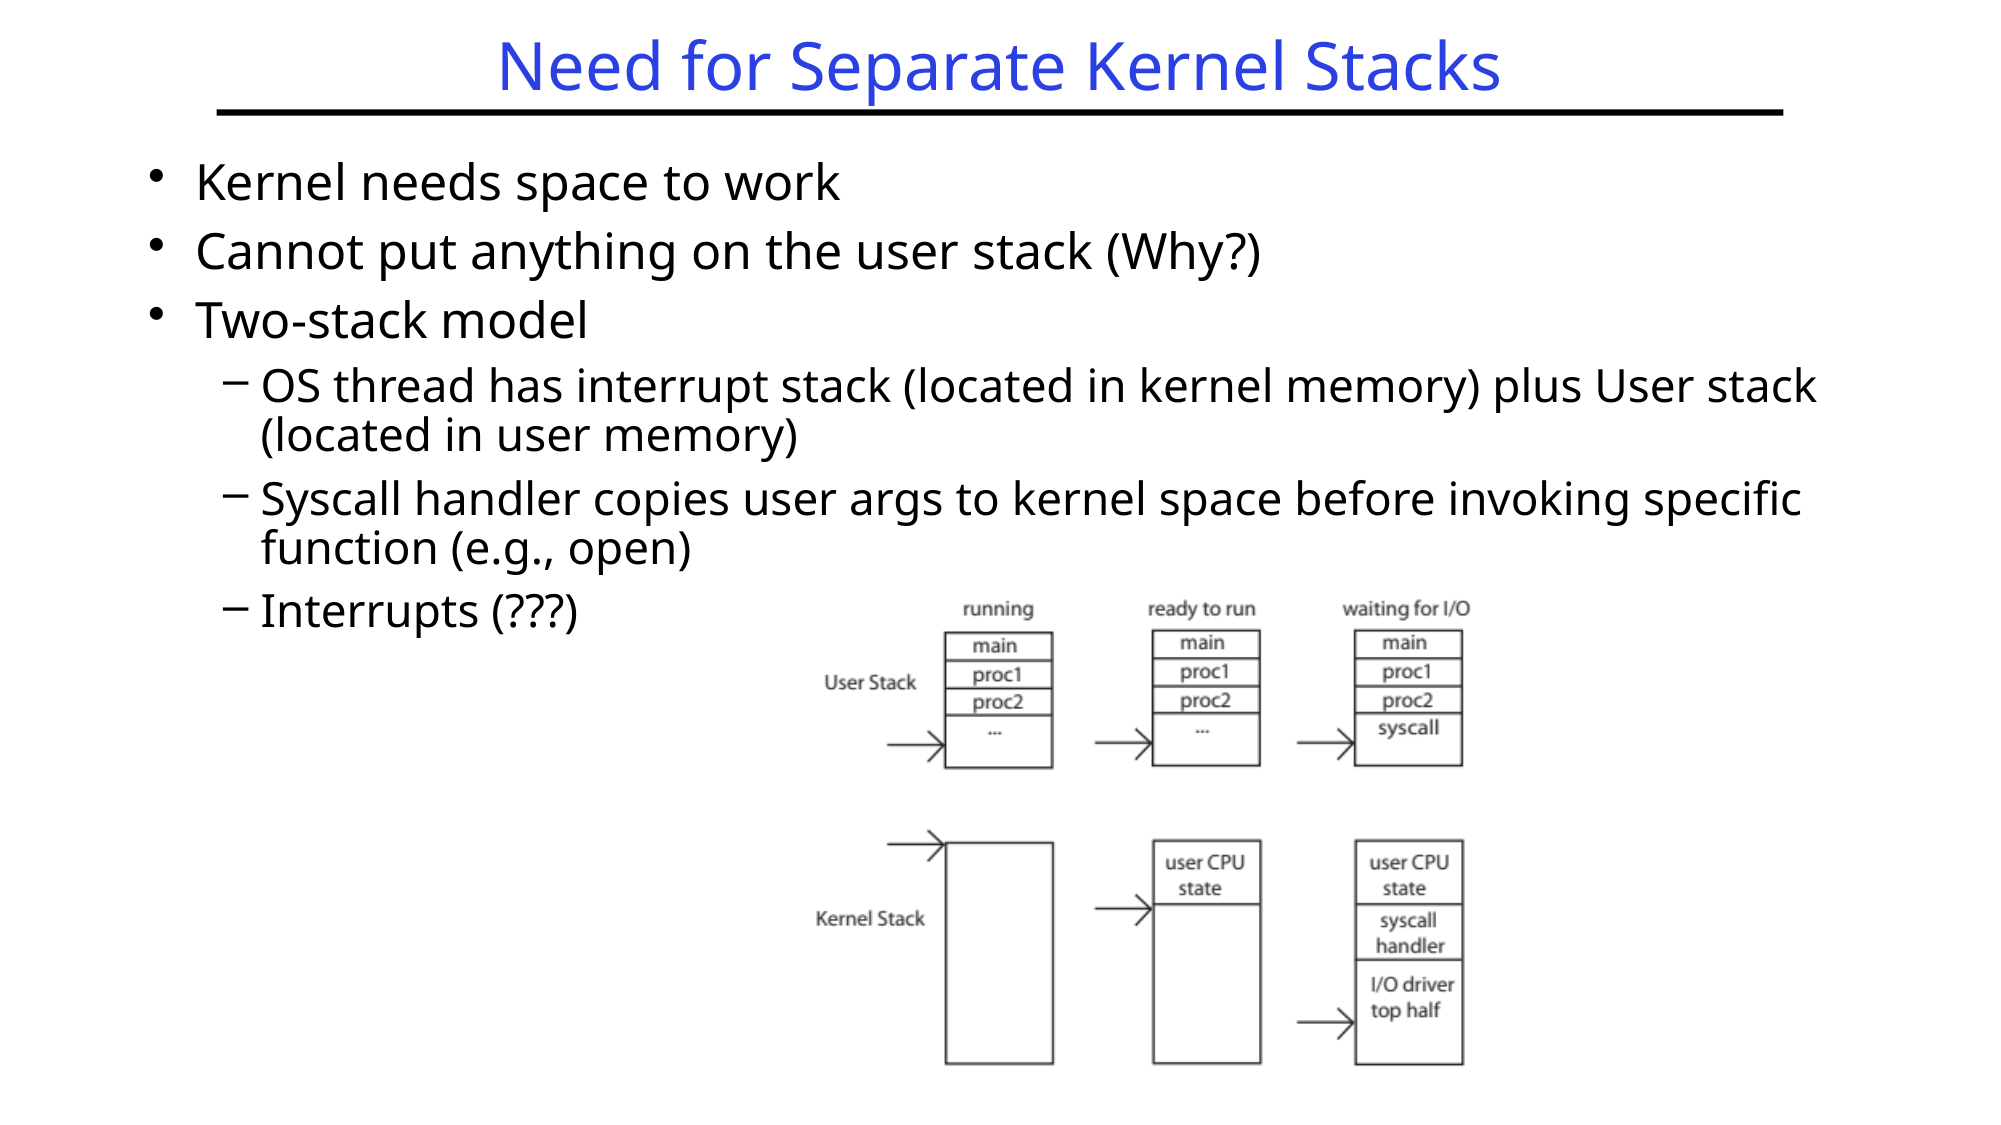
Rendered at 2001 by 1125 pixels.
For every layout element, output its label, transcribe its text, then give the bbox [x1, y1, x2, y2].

picture [674, 574, 1611, 1090]
title Need for Separate Kernel Stacks [216, 24, 1784, 113]
list Kernel needs space to work Cannot put anything on the user stack (Why?) Two-stack model OS thread has interrupt stack (located in kernel memory) plus User stack (located in user memory) Syscall handler copies user args to kernel space before invoking specific function (e.g., open) Interrupts (???) [133, 149, 1867, 988]
